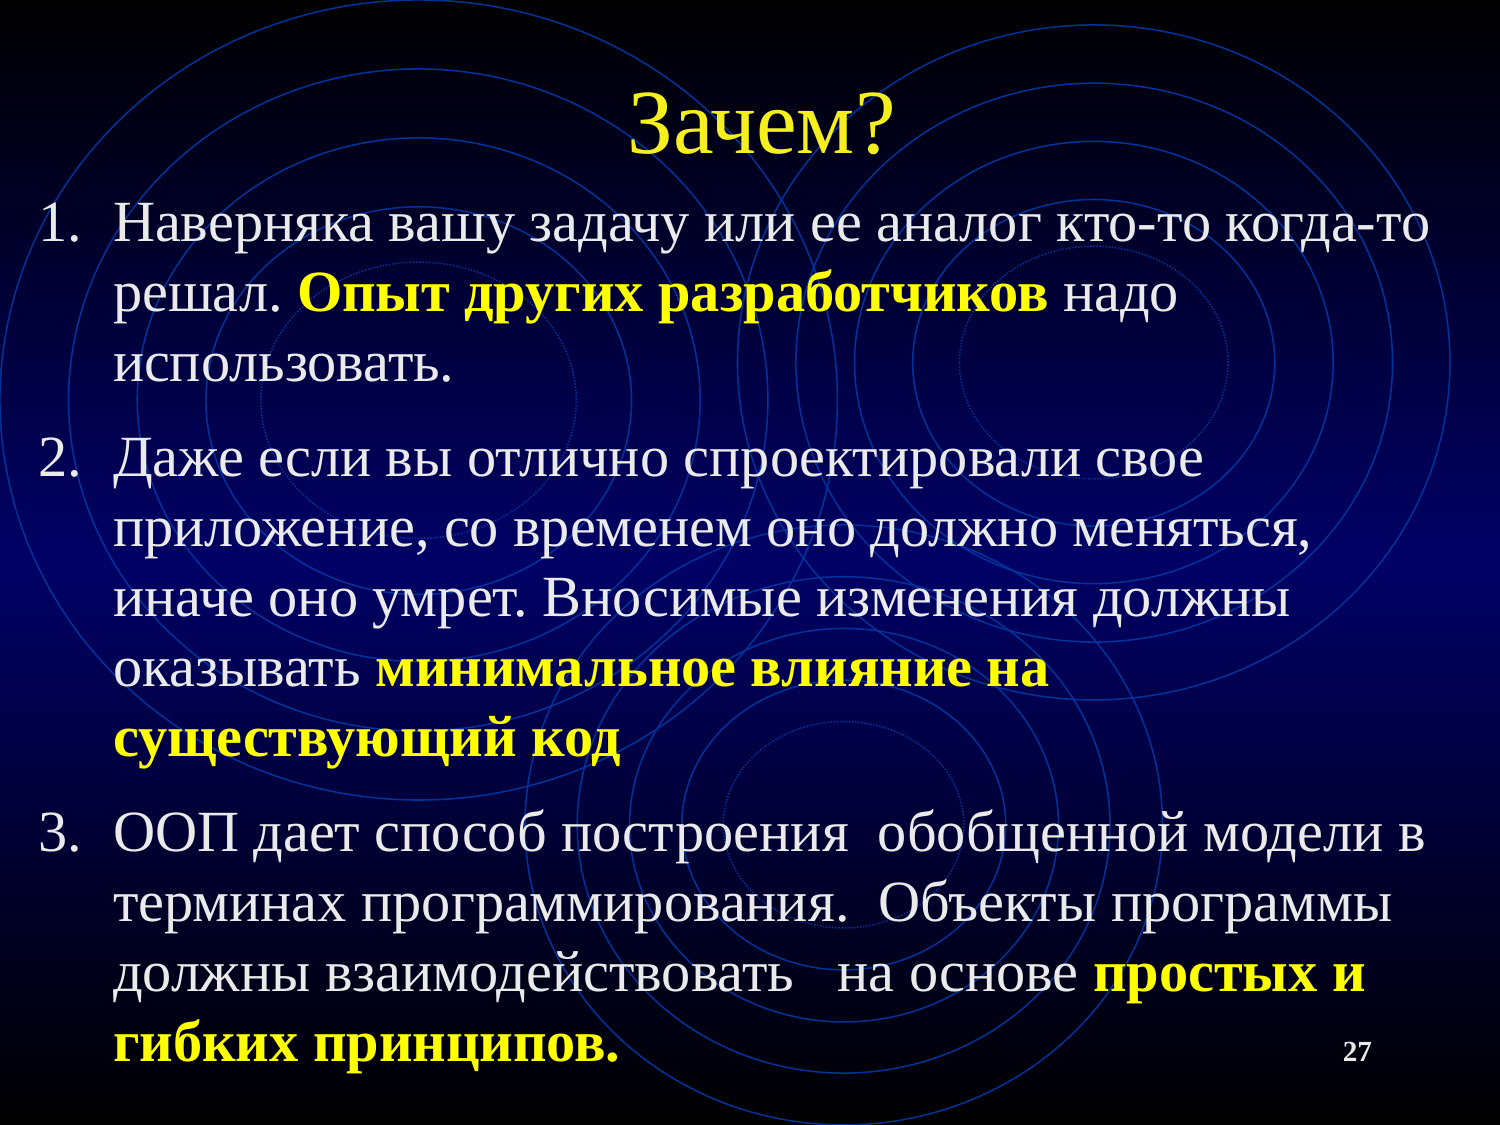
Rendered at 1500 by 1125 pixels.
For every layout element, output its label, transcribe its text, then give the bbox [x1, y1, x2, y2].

title Зачем? [116, 58, 1407, 175]
slide_number 27 [1074, 1024, 1388, 1101]
text_box Наверняка вашу задачу или ее аналог кто-то когда-то решал. Опыт других разработчиков надо использовать. Даже если вы отлично спроектировали свое приложение, со временем оно должно меняться, иначе оно умрет. Вносимые изменения должны оказывать минимальное влияние на существующий код ООП дает способ построения обобщенной модели в терминах программирования. Объекты программы должны взаимодействовать на основе простых и гибких принципов. [23, 175, 1477, 1081]
